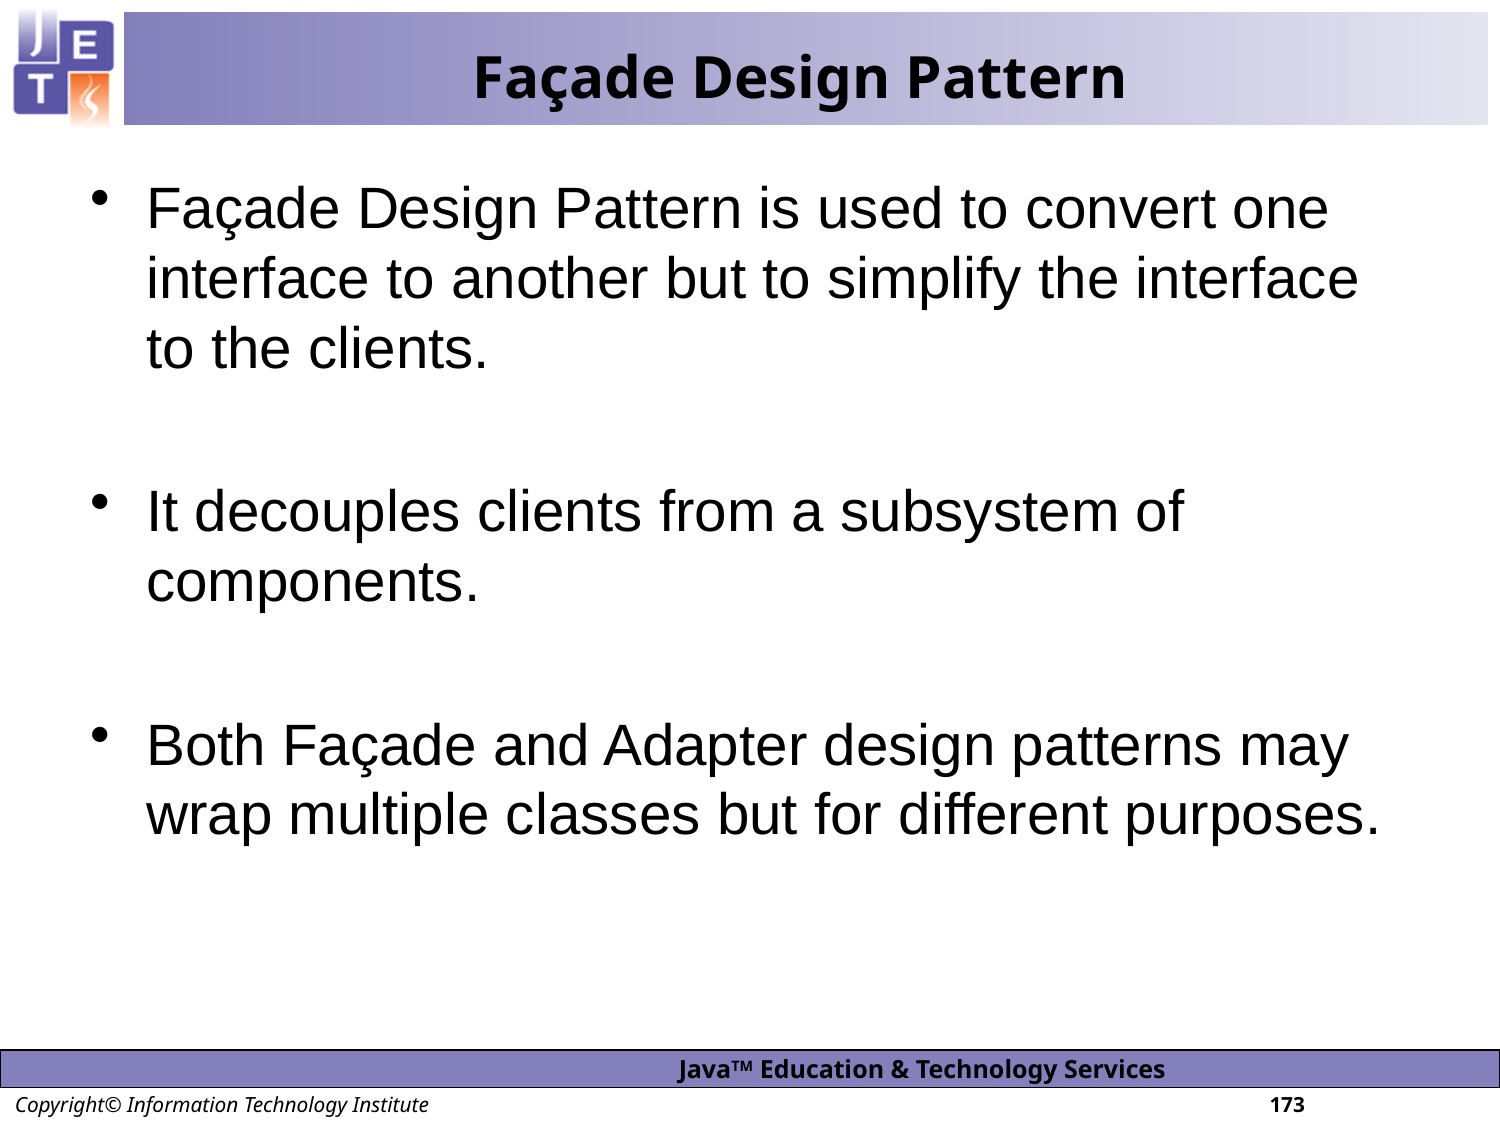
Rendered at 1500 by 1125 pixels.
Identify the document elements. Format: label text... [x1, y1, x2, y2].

list Façade Design Pattern is used to convert one interface to another but to simplify the interface to the clients. It decouples clients from a subsystem of components. Both Façade and Adapter design patterns may wrap multiple classes but for different purposes. [74, 162, 1426, 1006]
title Façade Design Pattern [124, 24, 1476, 126]
picture [4, 4, 120, 133]
